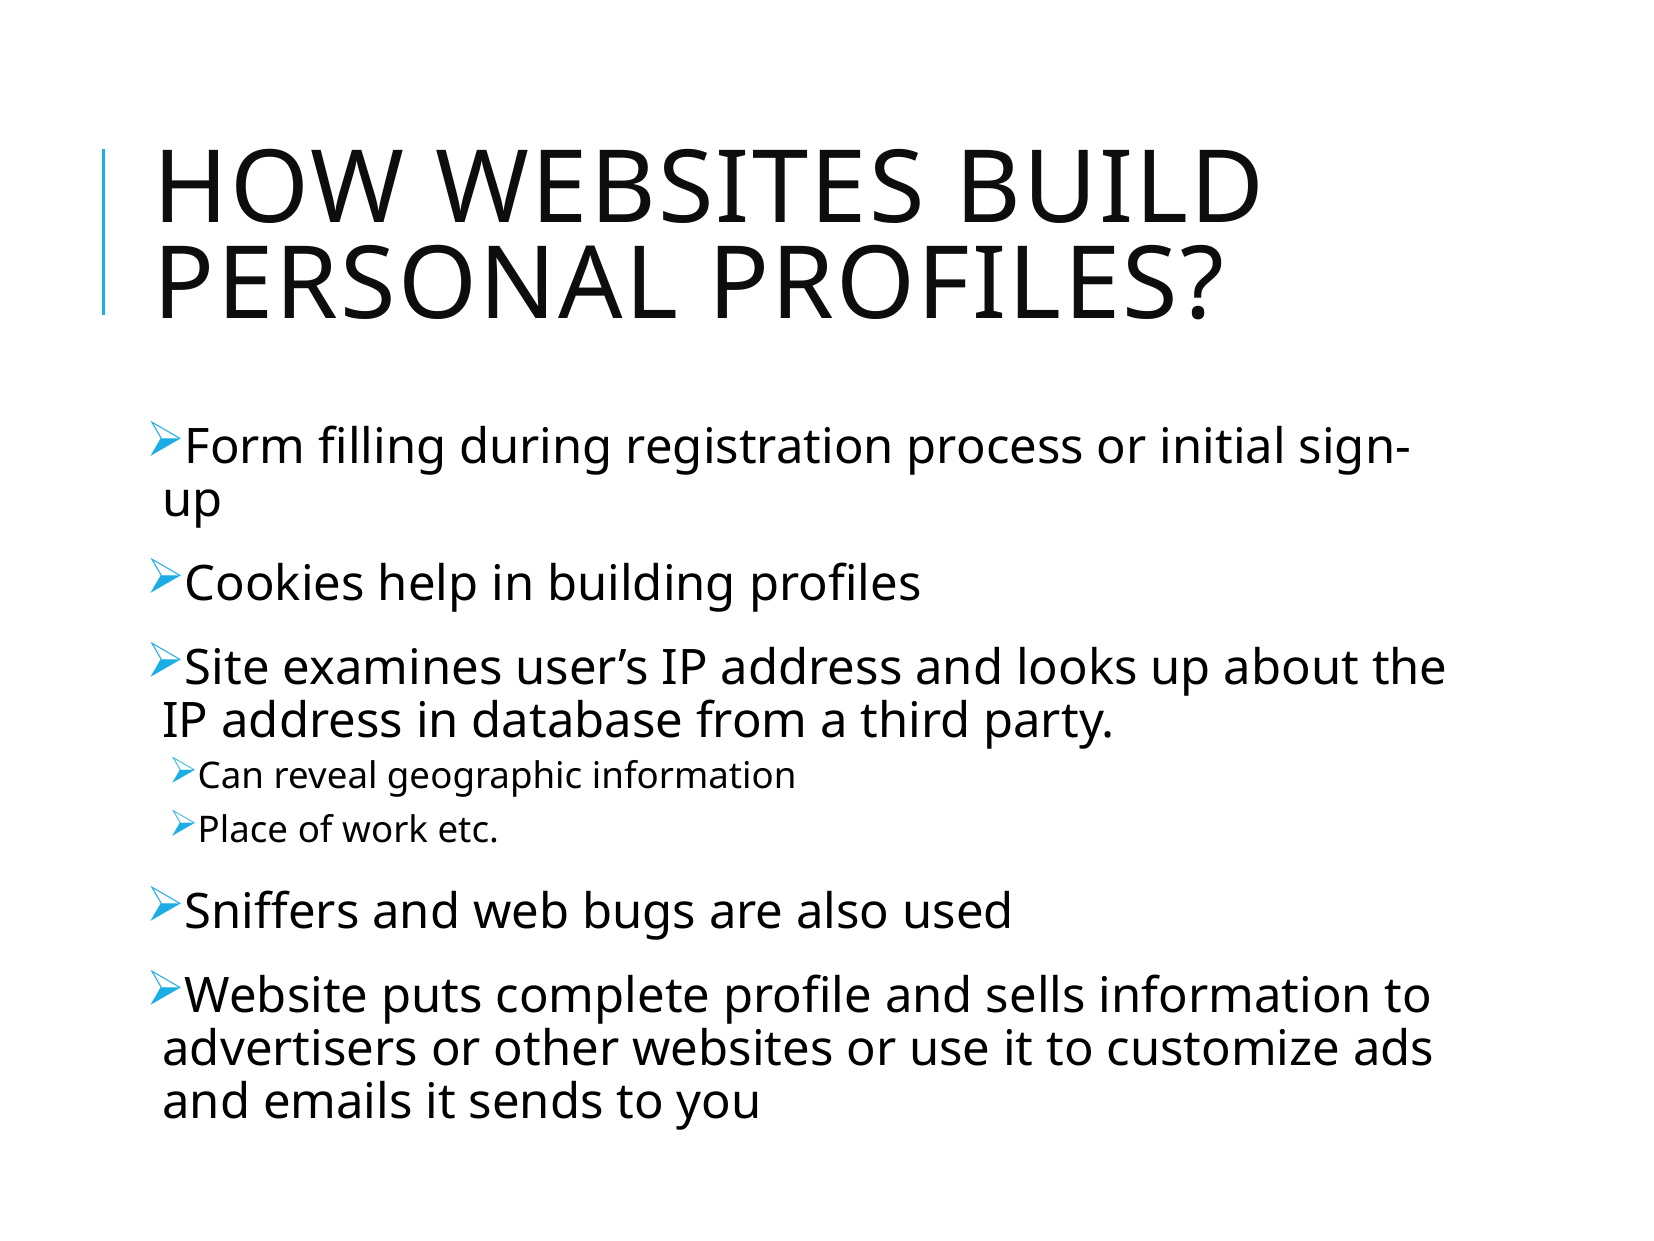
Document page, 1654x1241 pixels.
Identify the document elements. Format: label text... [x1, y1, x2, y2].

title How websites build personal profiles? [138, 105, 1458, 377]
list Form filling during registration process or initial sign-up Cookies help in building profiles Site examines user’s IP address and looks up about the IP address in database from a third party. Can reveal geographic information Place of work etc. Sniffers and web bugs are also used Website puts complete profile and sells information to advertisers or other websites or use it to customize ads and emails it sends to you [138, 413, 1458, 1141]
